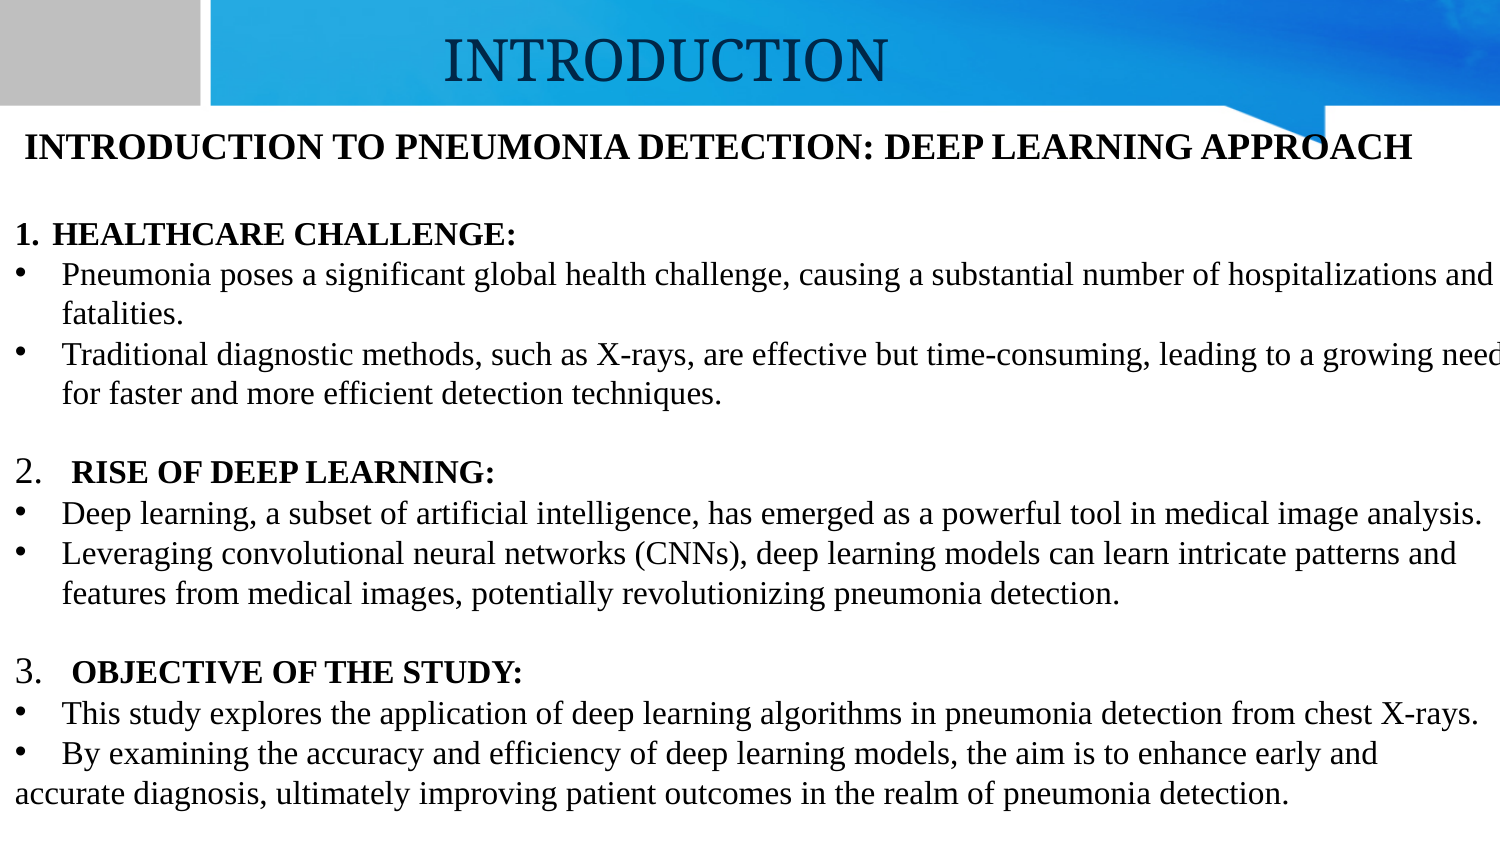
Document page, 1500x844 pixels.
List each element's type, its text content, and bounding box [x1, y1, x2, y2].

text_box INTRODUCTION TO PNEUMONIA DETECTION: DEEP LEARNING APPROACH HEALTHCARE CHALLENGE: Pneumonia poses a significant global health challenge, causing a substantial number of hospitalizations and fatalities. Traditional diagnostic methods, such as X-rays, are effective but time-consuming, leading to a growing need for faster and more efficient detection techniques. 2. RISE OF DEEP LEARNING: Deep learning, a subset of artificial intelligence, has emerged as a powerful tool in medical image analysis. Leveraging convolutional neural networks (CNNs), deep learning models can learn intricate patterns and features from medical images, potentially revolutionizing pneumonia detection. 3. OBJECTIVE OF THE STUDY: This study explores the application of deep learning algorithms in pneumonia detection from chest X-rays. By examining the accuracy and efficiency of deep learning models, the aim is to enhance early and accurate diagnosis, ultimately improving patient outcomes in the realm of pneumonia detection. [0, 114, 1500, 844]
picture [874, 0, 1500, 114]
text_box INTRODUCTION [429, 15, 1071, 114]
picture [0, 0, 620, 114]
